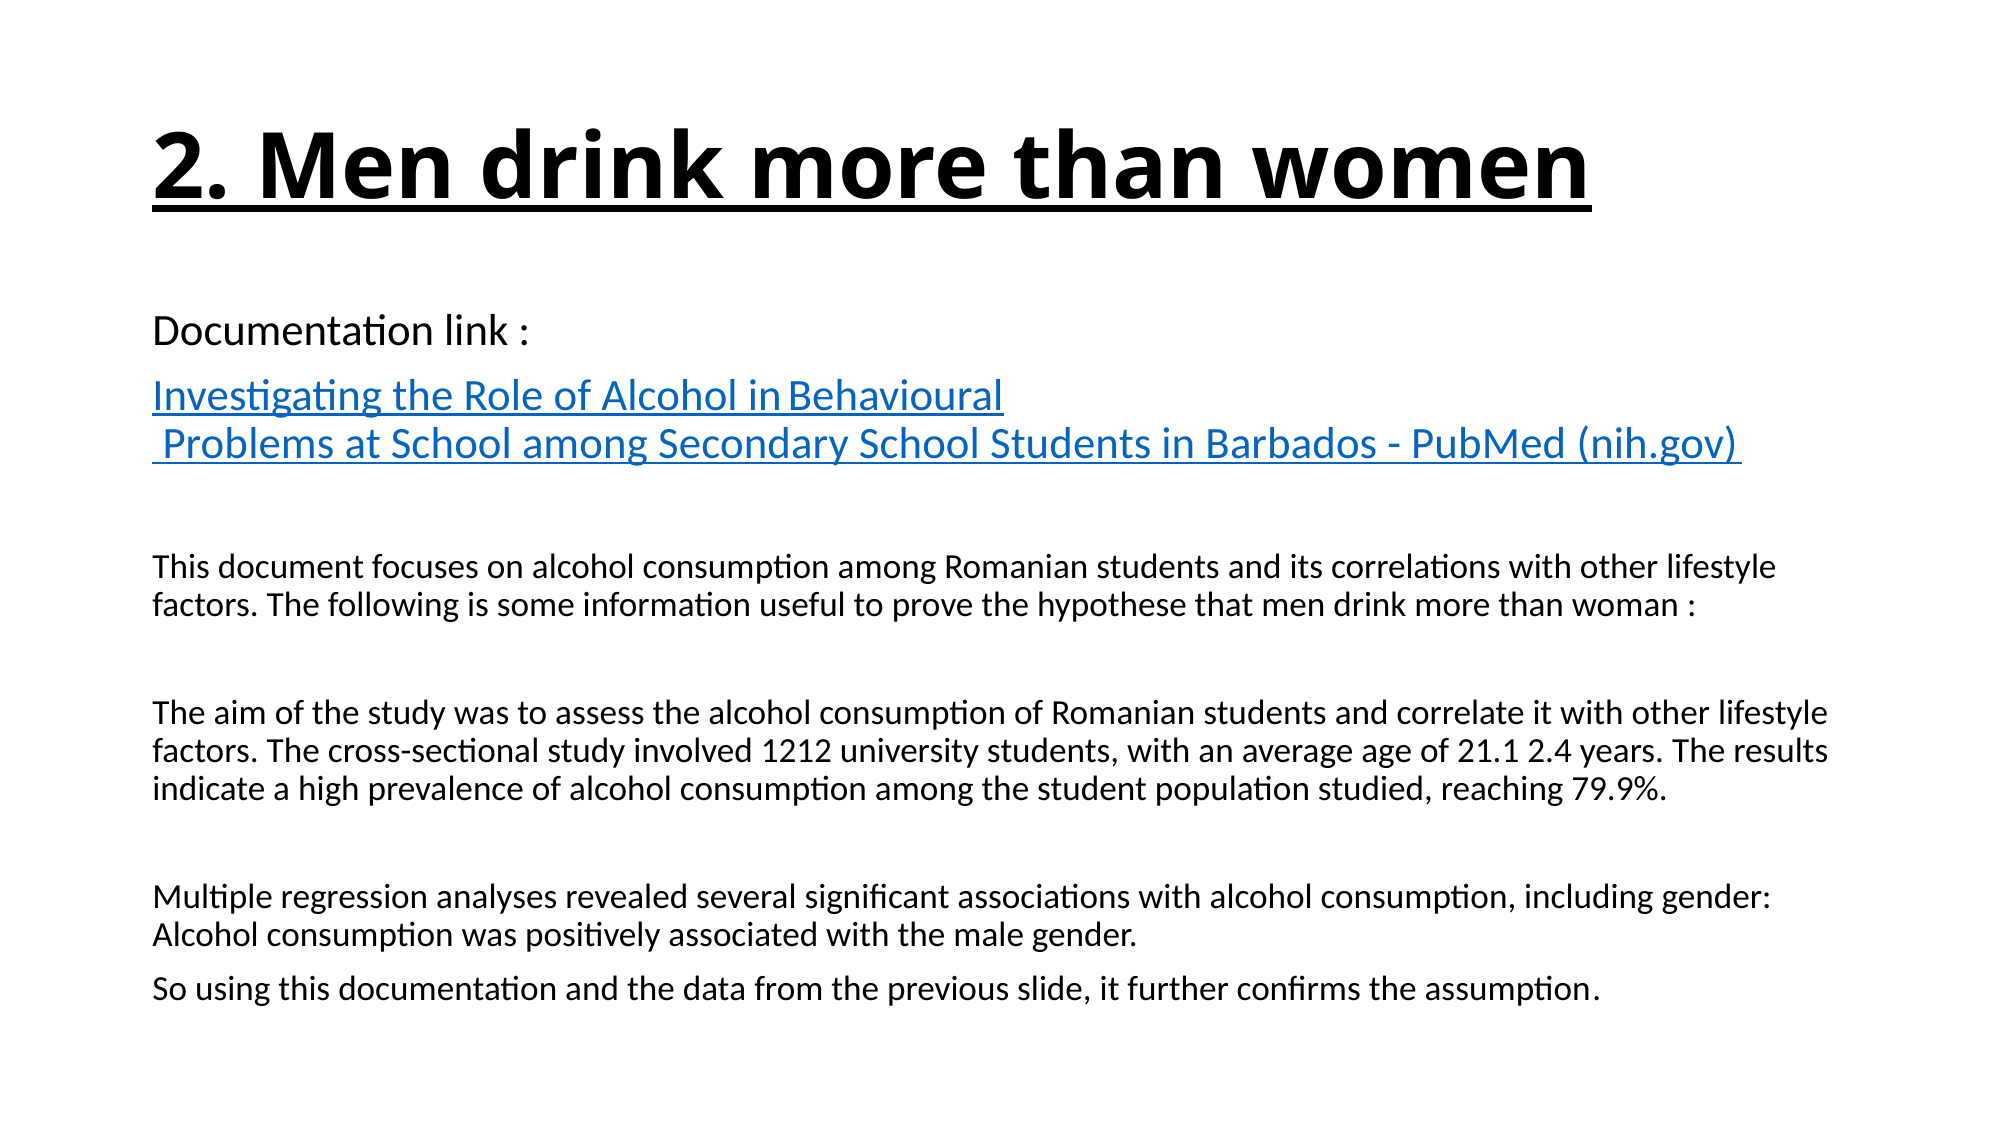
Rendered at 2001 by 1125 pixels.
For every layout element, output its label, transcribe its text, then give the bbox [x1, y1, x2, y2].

title 2. Men drink more than women [137, 59, 1863, 278]
list Documentation link : Investigating the Role of Alcohol in Behavioural Problems at School among Secondary School Students in Barbados - PubMed (nih.gov) This document focuses on alcohol consumption among Romanian students and its correlations with other lifestyle factors. The following is some information useful to prove the hypothese that men drink more than woman : The aim of the study was to assess the alcohol consumption of Romanian students and correlate it with other lifestyle factors. The cross-sectional study involved 1212 university students, with an average age of 21.1 2.4 years. The results indicate a high prevalence of alcohol consumption among the student population studied, reaching 79.9%. Multiple regression analyses revealed several significant associations with alcohol consumption, including gender: Alcohol consumption was positively associated with the male gender. So using this documentation and the data from the previous slide, it further confirms the assumption. [137, 299, 1863, 1032]
